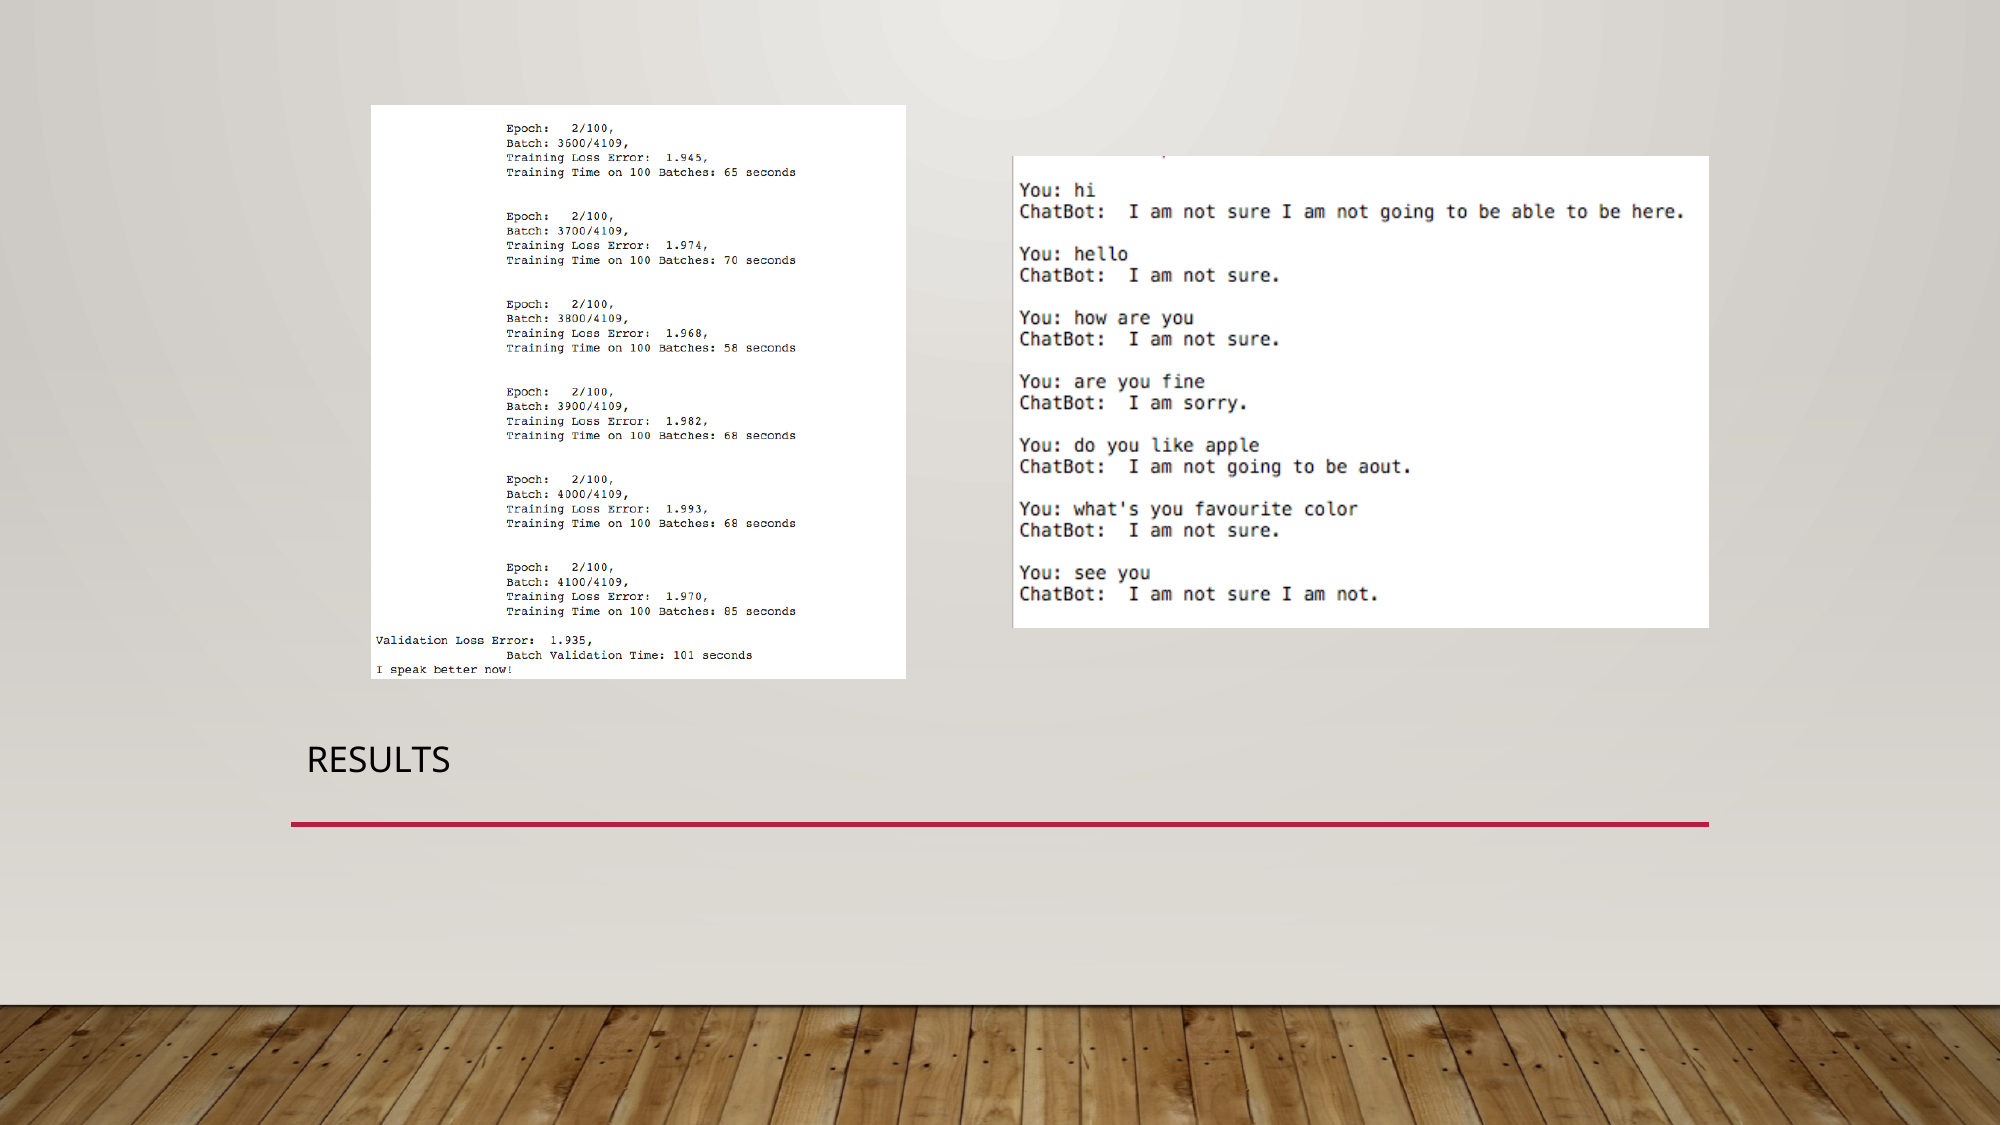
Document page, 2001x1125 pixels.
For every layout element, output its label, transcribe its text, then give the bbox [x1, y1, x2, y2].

text_box [0, 0, 2000, 330]
title Results [291, 731, 1709, 824]
text_box [0, 330, 2000, 1004]
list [371, 105, 906, 680]
picture [0, 1006, 2000, 1125]
picture [1012, 156, 1709, 628]
